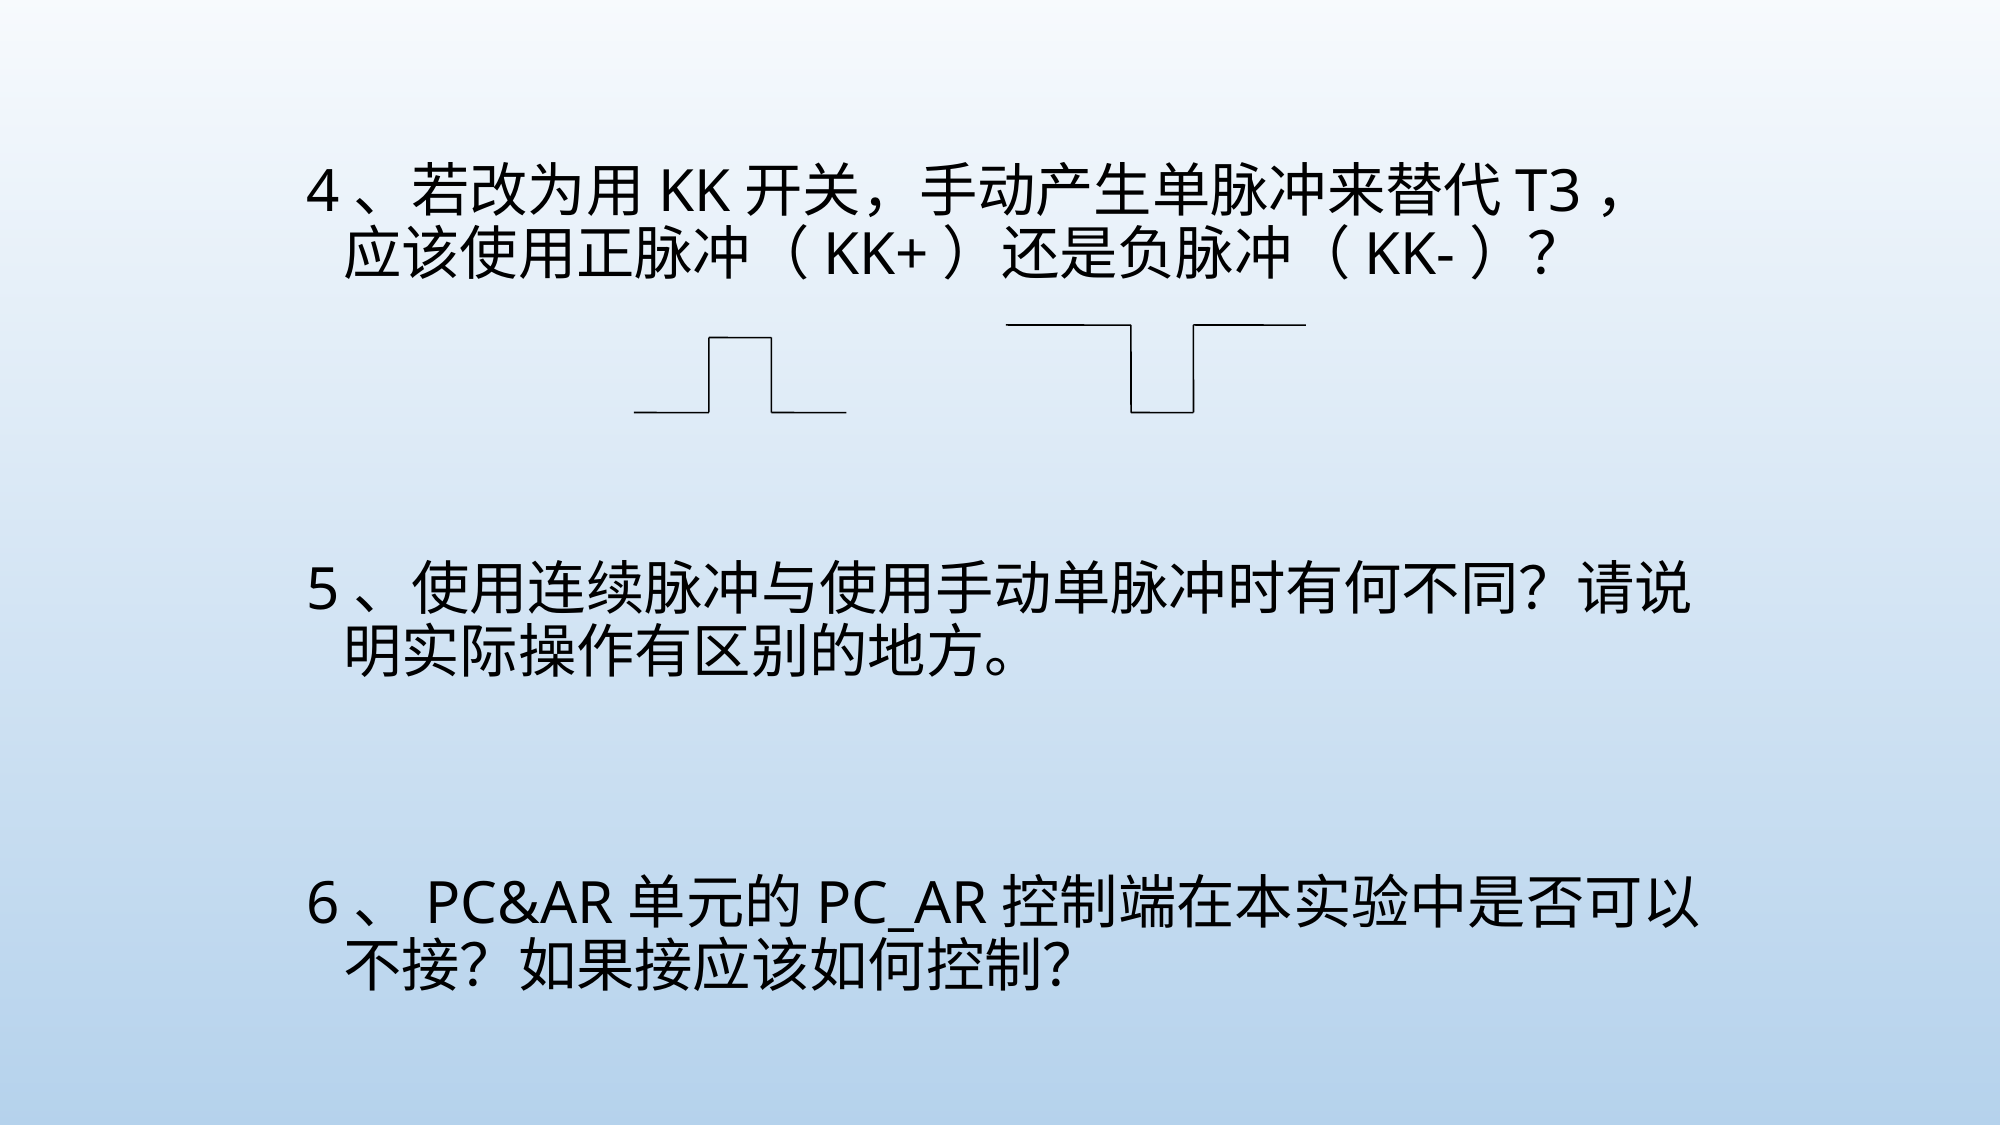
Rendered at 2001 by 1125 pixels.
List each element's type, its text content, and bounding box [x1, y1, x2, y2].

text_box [633, 337, 847, 413]
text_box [1005, 324, 1306, 413]
list 4、若改为用KK开关，手动产生单脉冲来替代T3，应该使用正脉冲（KK+）还是负脉冲（KK-）？ 5、使用连续脉冲与使用手动单脉冲时有何不同？请说明实际操作有区别的地方。 6、PC&AR单元的PC_AR控制端在本实验中是否可以不接？如果接应该如何控制？ [291, 62, 1721, 1083]
